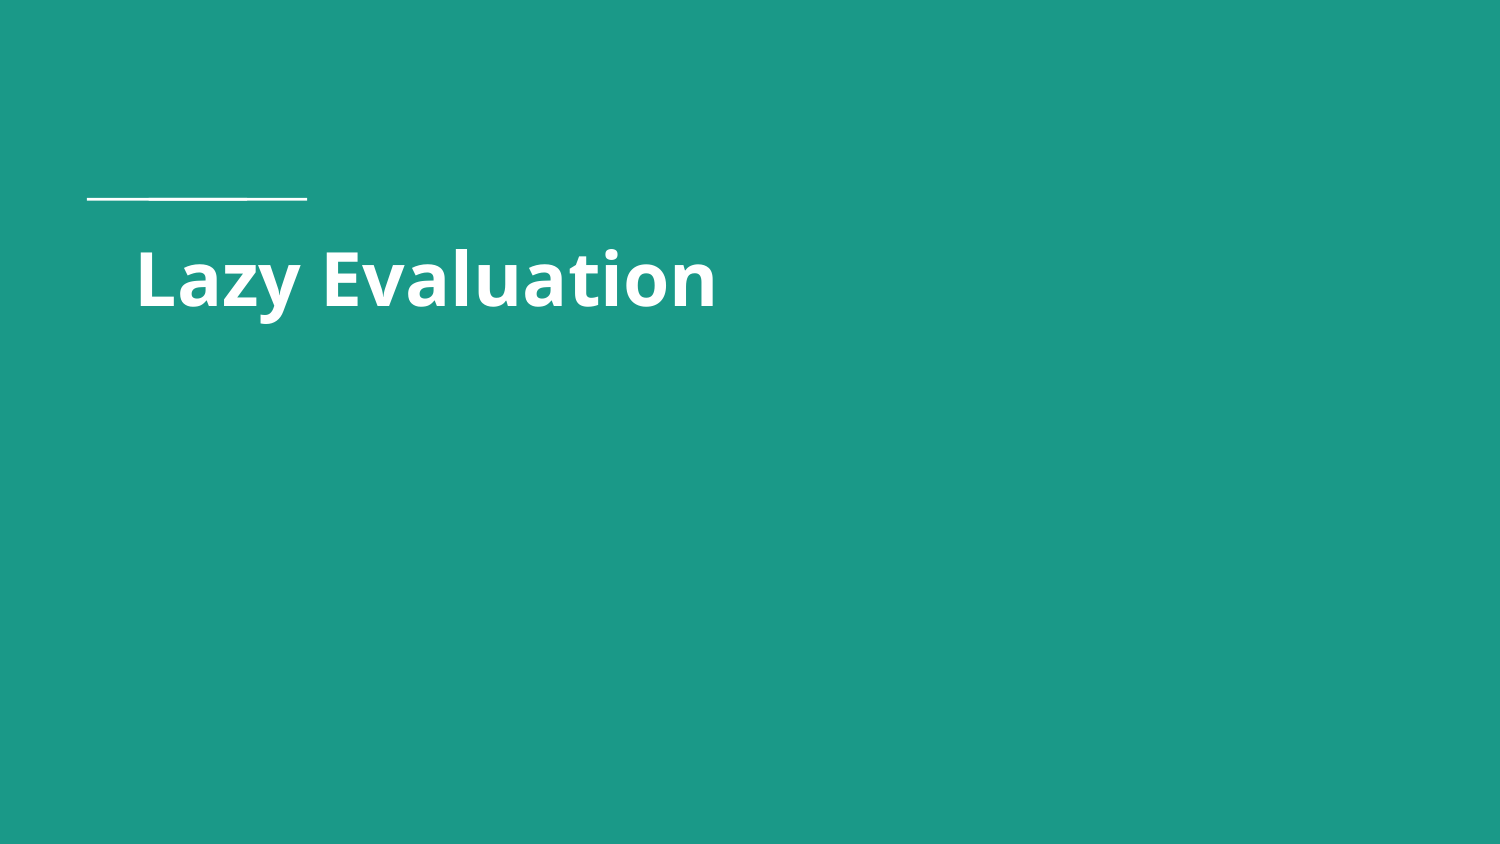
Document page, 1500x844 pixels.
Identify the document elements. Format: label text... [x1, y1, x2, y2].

title Lazy Evaluation [119, 216, 1381, 466]
